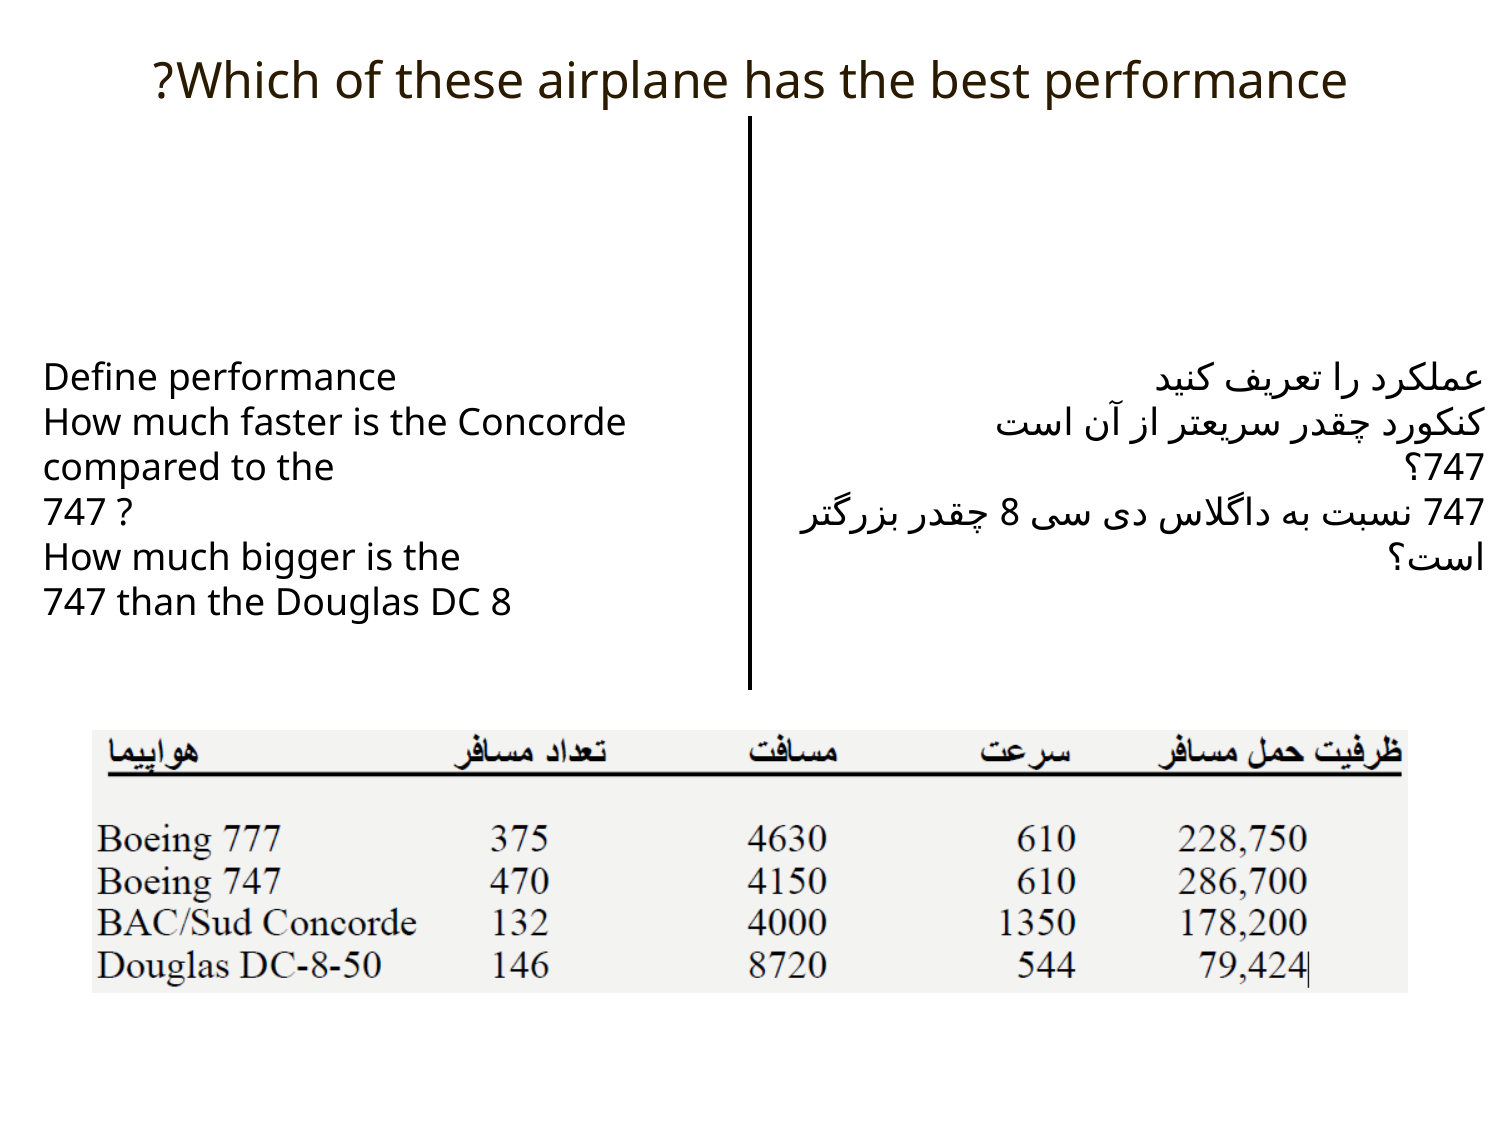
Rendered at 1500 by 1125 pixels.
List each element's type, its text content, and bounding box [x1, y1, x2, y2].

picture [92, 730, 1408, 993]
text_box Which of these airplane has the best performance? [0, 41, 1500, 116]
text_box عملکرد را تعریف کنید کنکورد چقدر سریعتر از آن است 747؟ 747 نسبت به داگلاس دی سی 8 چقدر بزرگتر است؟ [751, 345, 1500, 586]
text_box Define performance How much faster is the Concorde compared to the 747 ? How much bigger is the 747 than the Douglas DC 8 [27, 345, 725, 631]
